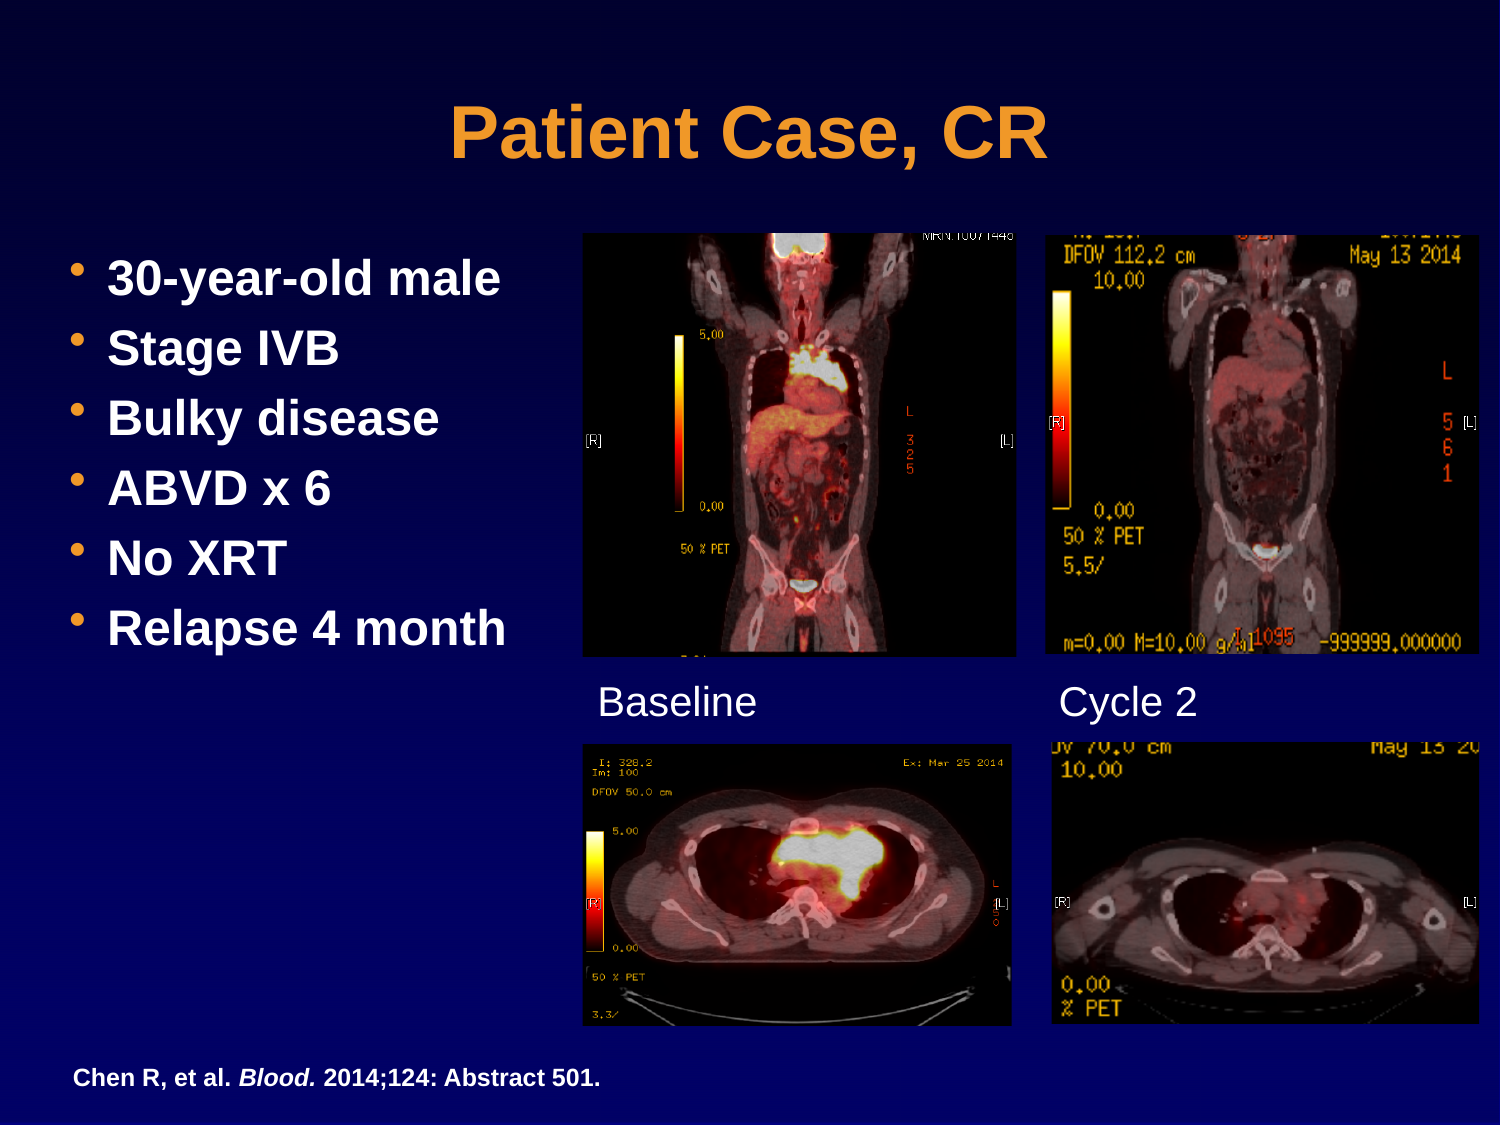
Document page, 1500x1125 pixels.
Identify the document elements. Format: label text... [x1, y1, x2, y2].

text_box Chen R, et al. Blood. 2014;124: Abstract 501. [58, 1054, 734, 1100]
picture [1051, 742, 1480, 1025]
picture [1045, 234, 1480, 654]
picture [582, 233, 1017, 657]
text_box Baseline Cycle 2 [582, 667, 1481, 733]
title Patient Case, CR [112, 42, 1388, 230]
list 30-year-old male Stage IVB Bulky disease ABVD x 6 No XRT Relapse 4 month [53, 238, 604, 1014]
picture [582, 744, 1012, 1027]
